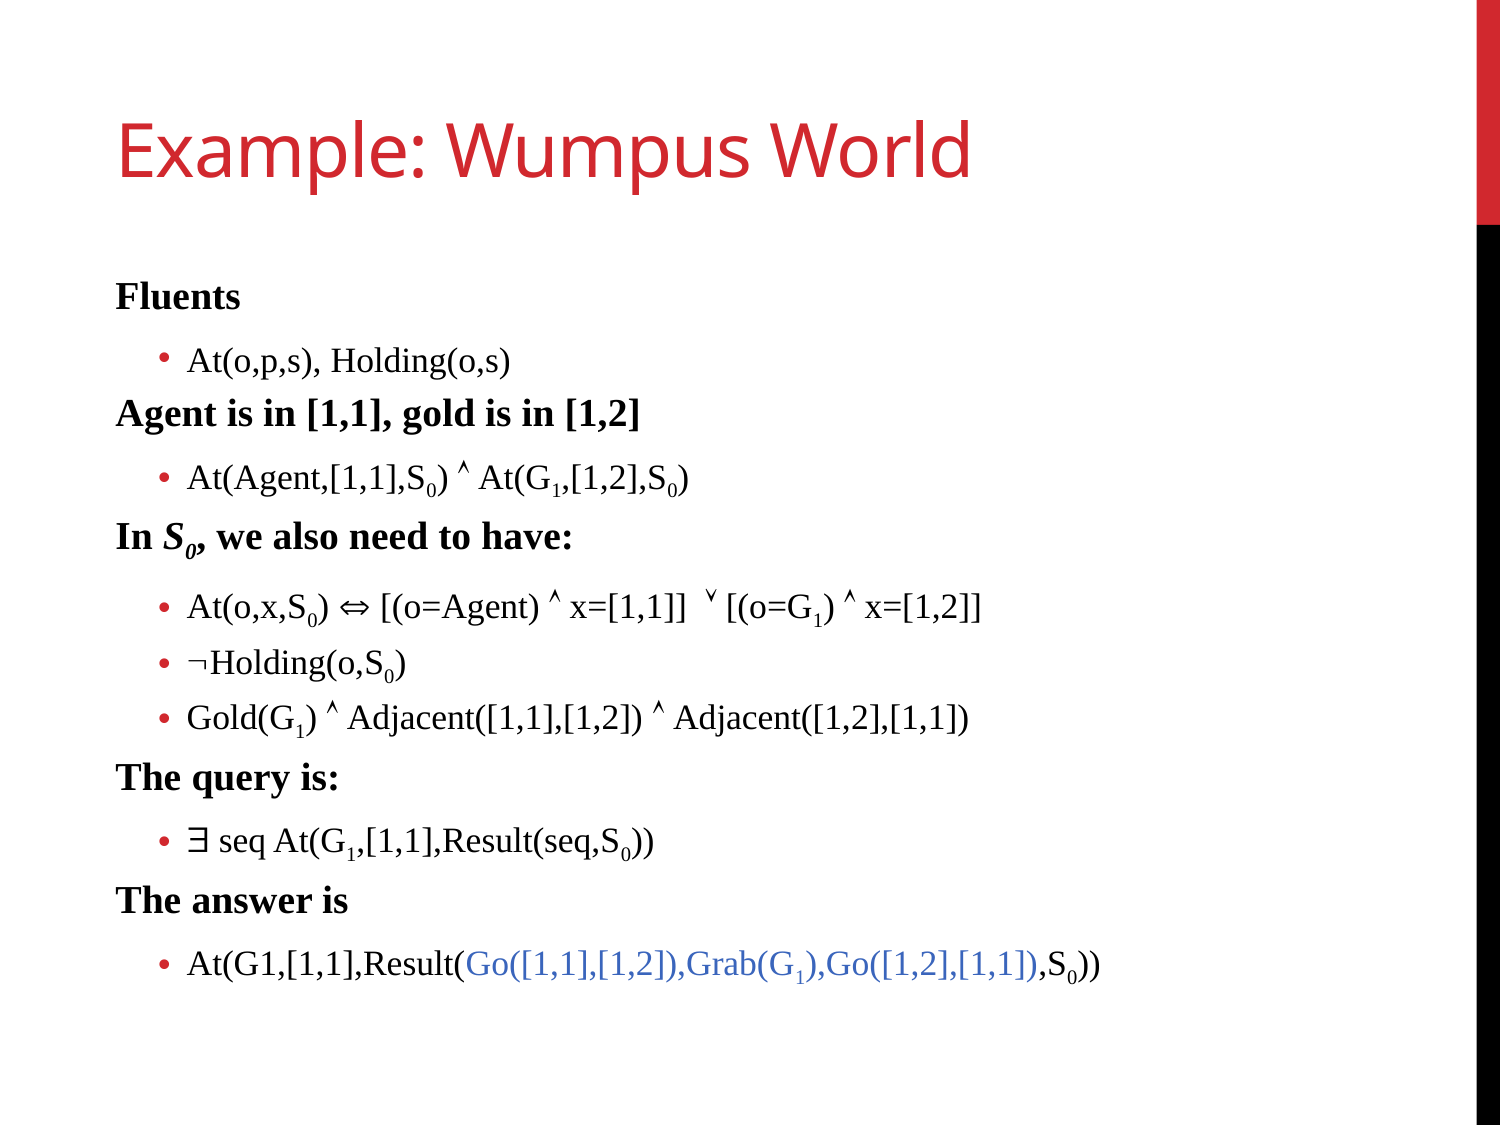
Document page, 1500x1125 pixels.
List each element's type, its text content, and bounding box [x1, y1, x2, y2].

title Example: Wumpus World [100, 37, 1438, 200]
list Fluents At(o,p,s), Holding(o,s) Agent is in [1,1], gold is in [1,2] At(Agent,[1,1],S0)  At(G1,[1,2],S0) In S0, we also need to have: At(o,x,S0)  [(o=Agent)  x=[1,1]]  [(o=G1)  x=[1,2]] Holding(o,S0) Gold(G1)  Adjacent([1,1],[1,2])  Adjacent([1,2],[1,1]) The query is:  seq At(G1,[1,1],Result(seq,S0)) The answer is At(G1,[1,1],Result(Go([1,1],[1,2]),Grab(G1),Go([1,2],[1,1]),S0)) [100, 262, 1438, 1000]
